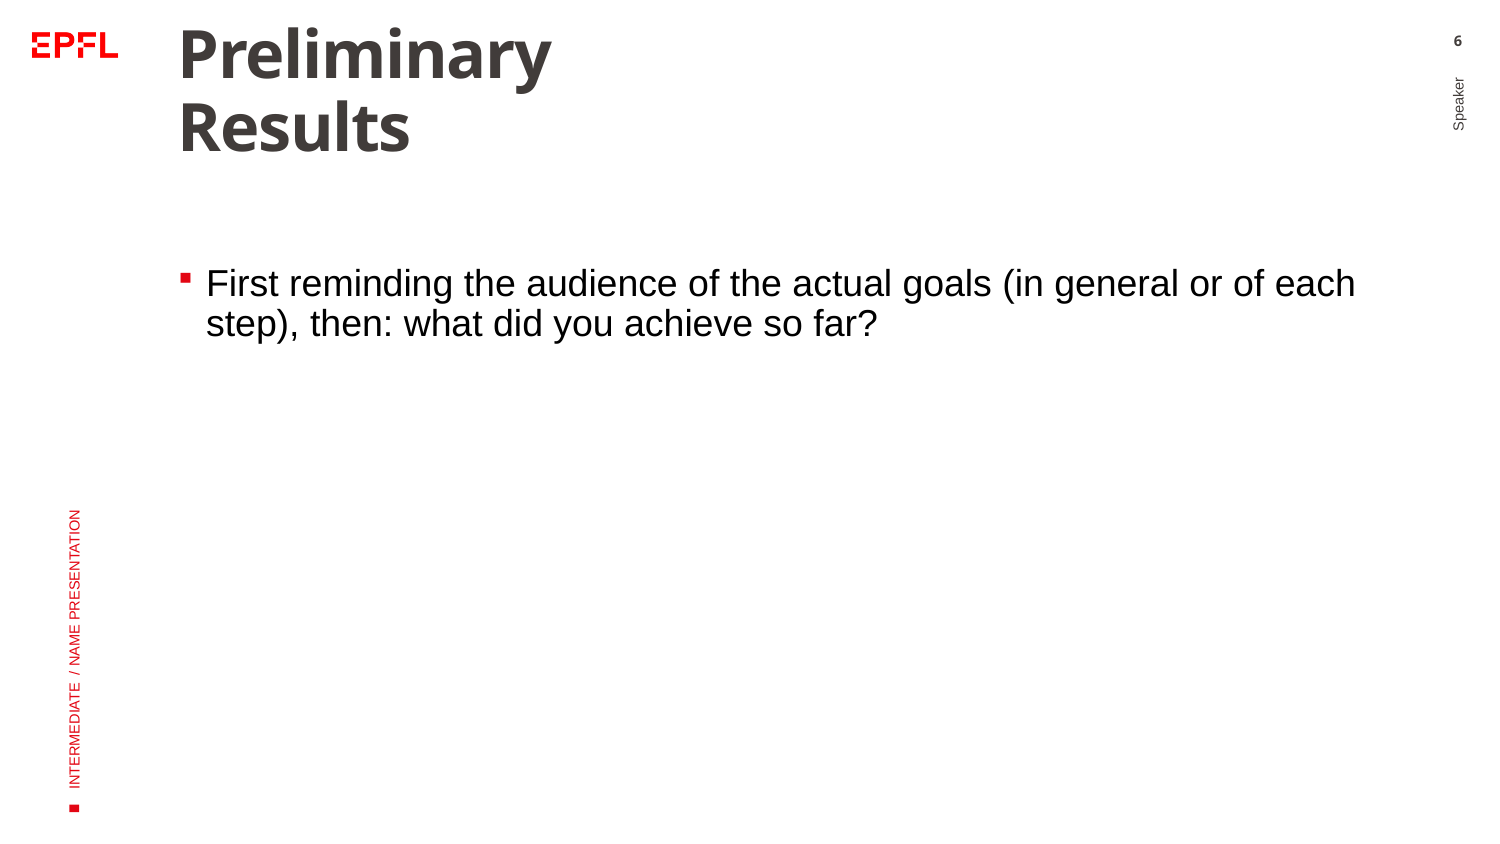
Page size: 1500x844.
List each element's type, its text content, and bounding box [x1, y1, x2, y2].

list First reminding the audience of the actual goals (in general or of each step), then: what did you achieve so far? [148, 256, 1416, 813]
slide_number INTERMEDIATE / NAME PRESENTATION [0, 256, 149, 805]
picture [21, 21, 129, 69]
slide_number 6 [1415, 32, 1500, 59]
footer Speaker [1415, 59, 1500, 641]
title Preliminary Results [148, 21, 750, 198]
